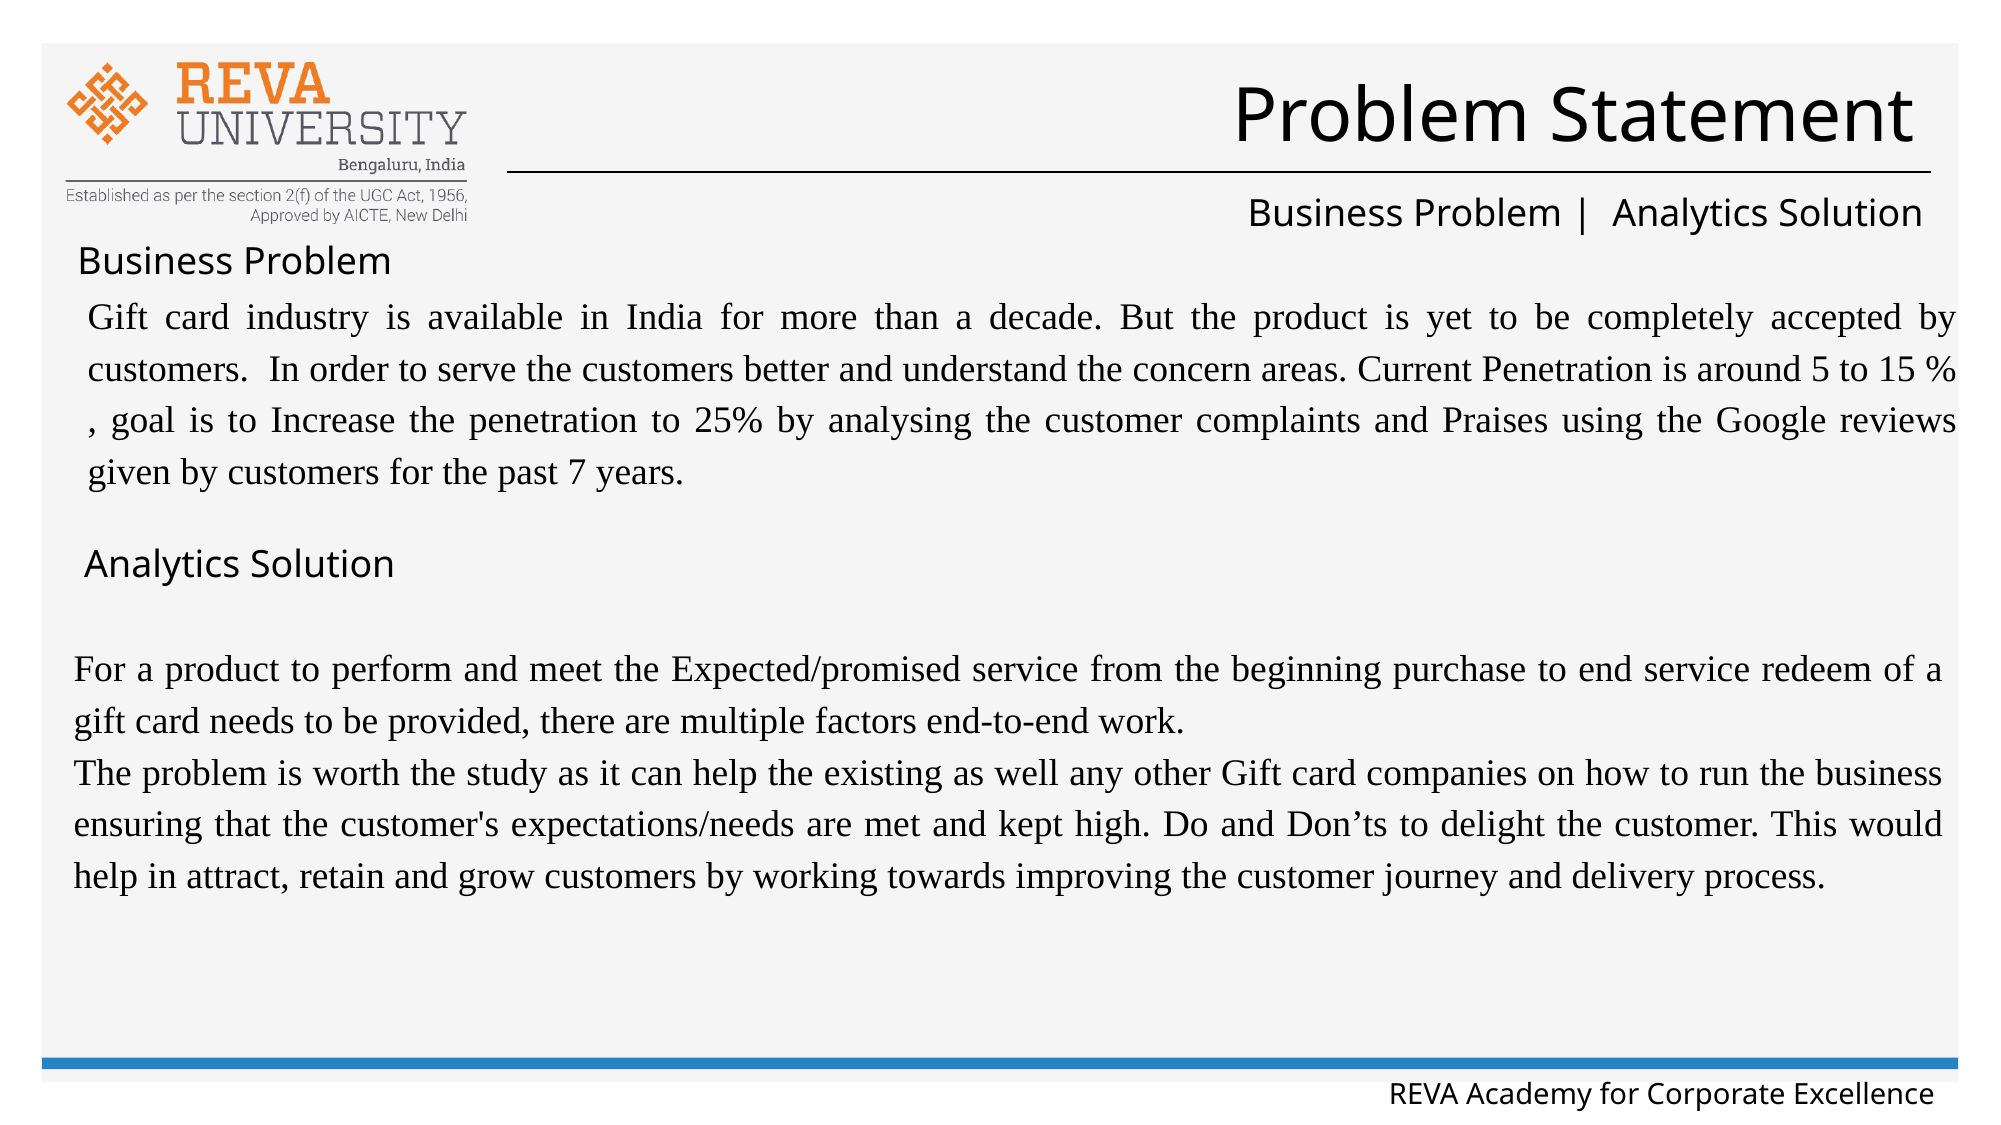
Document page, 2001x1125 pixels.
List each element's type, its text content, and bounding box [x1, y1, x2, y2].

text_box Analytics Solution [69, 532, 421, 592]
text_box For a product to perform and meet the Expected/promised service from the beginning purchase to end service redeem of a gift card needs to be provided, there are multiple factors end-to-end work. The problem is worth the study as it can help the existing as well any other Gift card companies on how to run the business ensuring that the customer's expectations/needs are met and kept high. Do and Don’ts to delight the customer. This would help in attract, retain and grow customers by working towards improving the customer journey and delivery process. [58, 629, 1960, 904]
text_box Business Problem [62, 229, 408, 290]
text_box Gift card industry is available in India for more than a decade. But the product is yet to be completely accepted by customers. In order to serve the customers better and understand the concern areas. Current Penetration is around 5 to 15 % , goal is to Increase the penetration to 25% by analysing the customer complaints and Praises using the Google reviews given by customers for the past 7 years. [72, 277, 1975, 500]
text_box Business Problem | Analytics Solution [1232, 181, 1950, 241]
title Problem Statement [555, 62, 1931, 173]
picture [65, 62, 467, 224]
